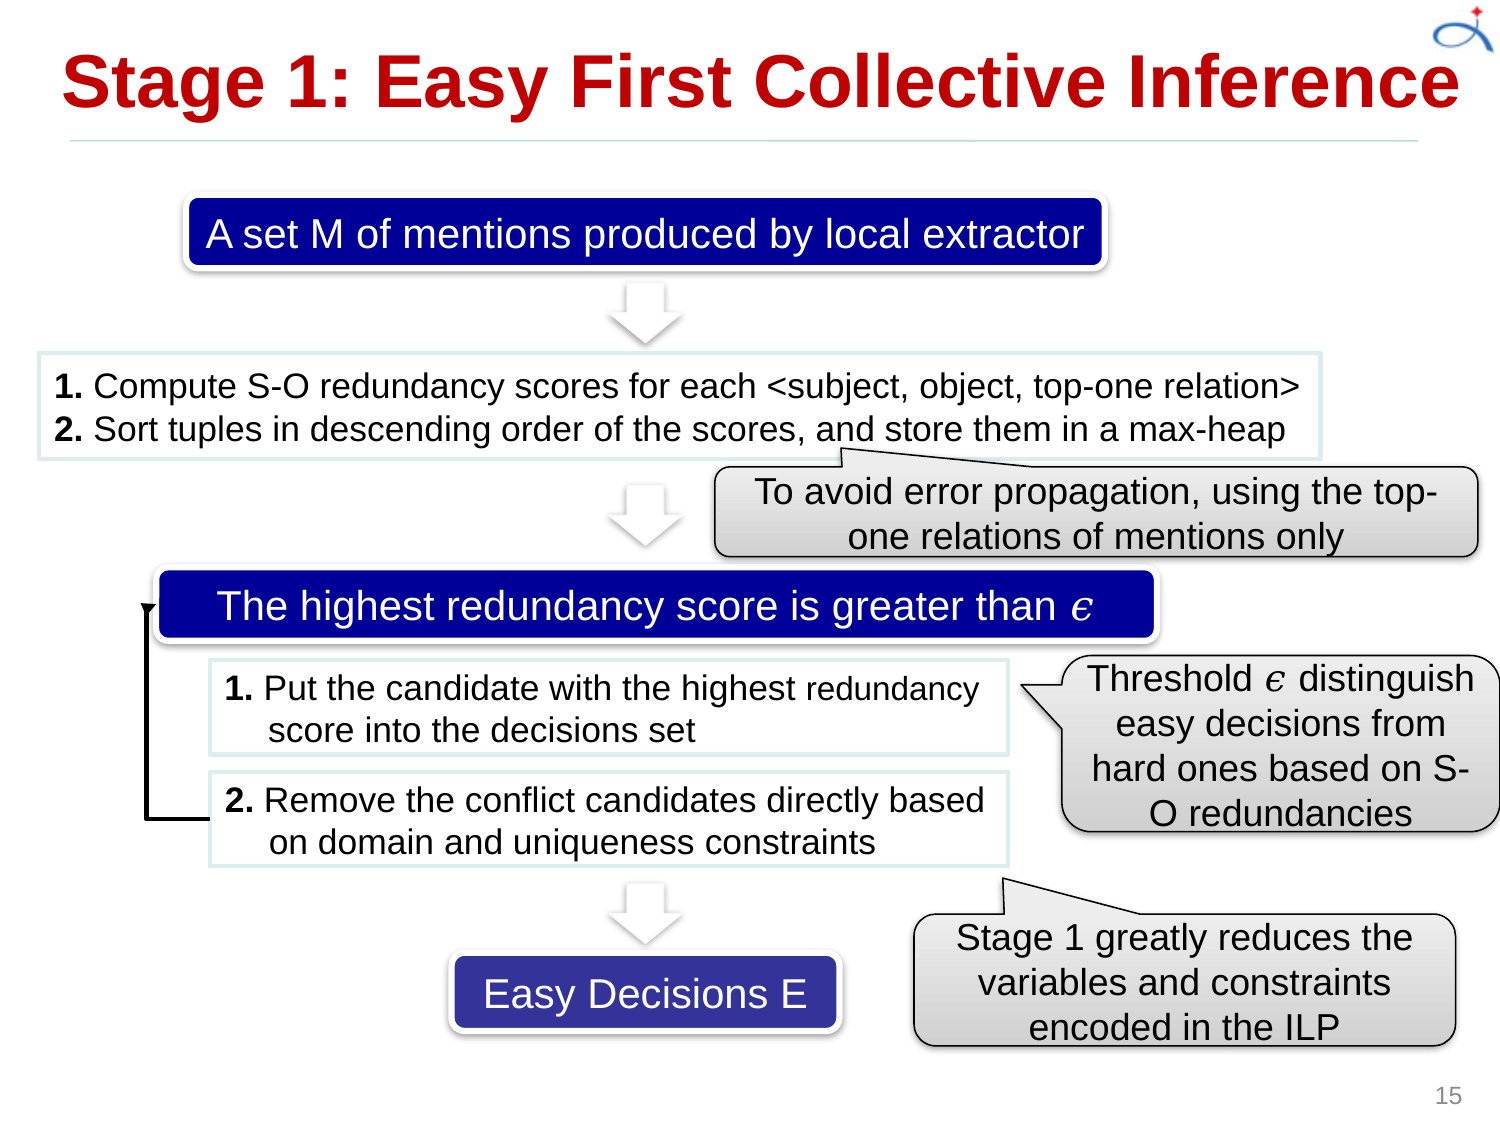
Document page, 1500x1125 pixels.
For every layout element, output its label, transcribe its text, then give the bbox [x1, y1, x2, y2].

text_box [608, 883, 683, 944]
text_box [608, 282, 683, 344]
text_box To avoid error propagation, using the top-one relations of mentions only [714, 447, 1479, 558]
picture [1432, 5, 1495, 55]
slide_number 15 [1140, 1064, 1478, 1125]
text_box 2. Remove the conflict candidates directly based on domain and uniqueness constraints [208, 770, 1010, 868]
text_box Easy Decisions E [448, 949, 843, 1035]
text_box A set M of mentions produced by local extractor [182, 191, 1108, 272]
text_box Stage 1 greatly reduces the variables and constraints encoded in the ILP [913, 877, 1457, 1047]
text_box 1. Compute S-O redundancy scores for each <subject, object, top-one relation> 2. Sort tuples in descending order of the scores, and store them in a max-heap [37, 351, 1323, 461]
text_box Threshold 𝜖 distinguish easy decisions from hard ones based on S-O redundancies [1020, 654, 1500, 833]
text_box [608, 484, 683, 546]
text_box The highest redundancy score is greater than 𝜖 [152, 564, 1161, 644]
text_box Stage 1: Easy First Collective Inference [46, 11, 1489, 143]
text_box 1. Put the candidate with the highest redundancy score into the decisions set [215, 658, 1010, 757]
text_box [155, 603, 211, 820]
